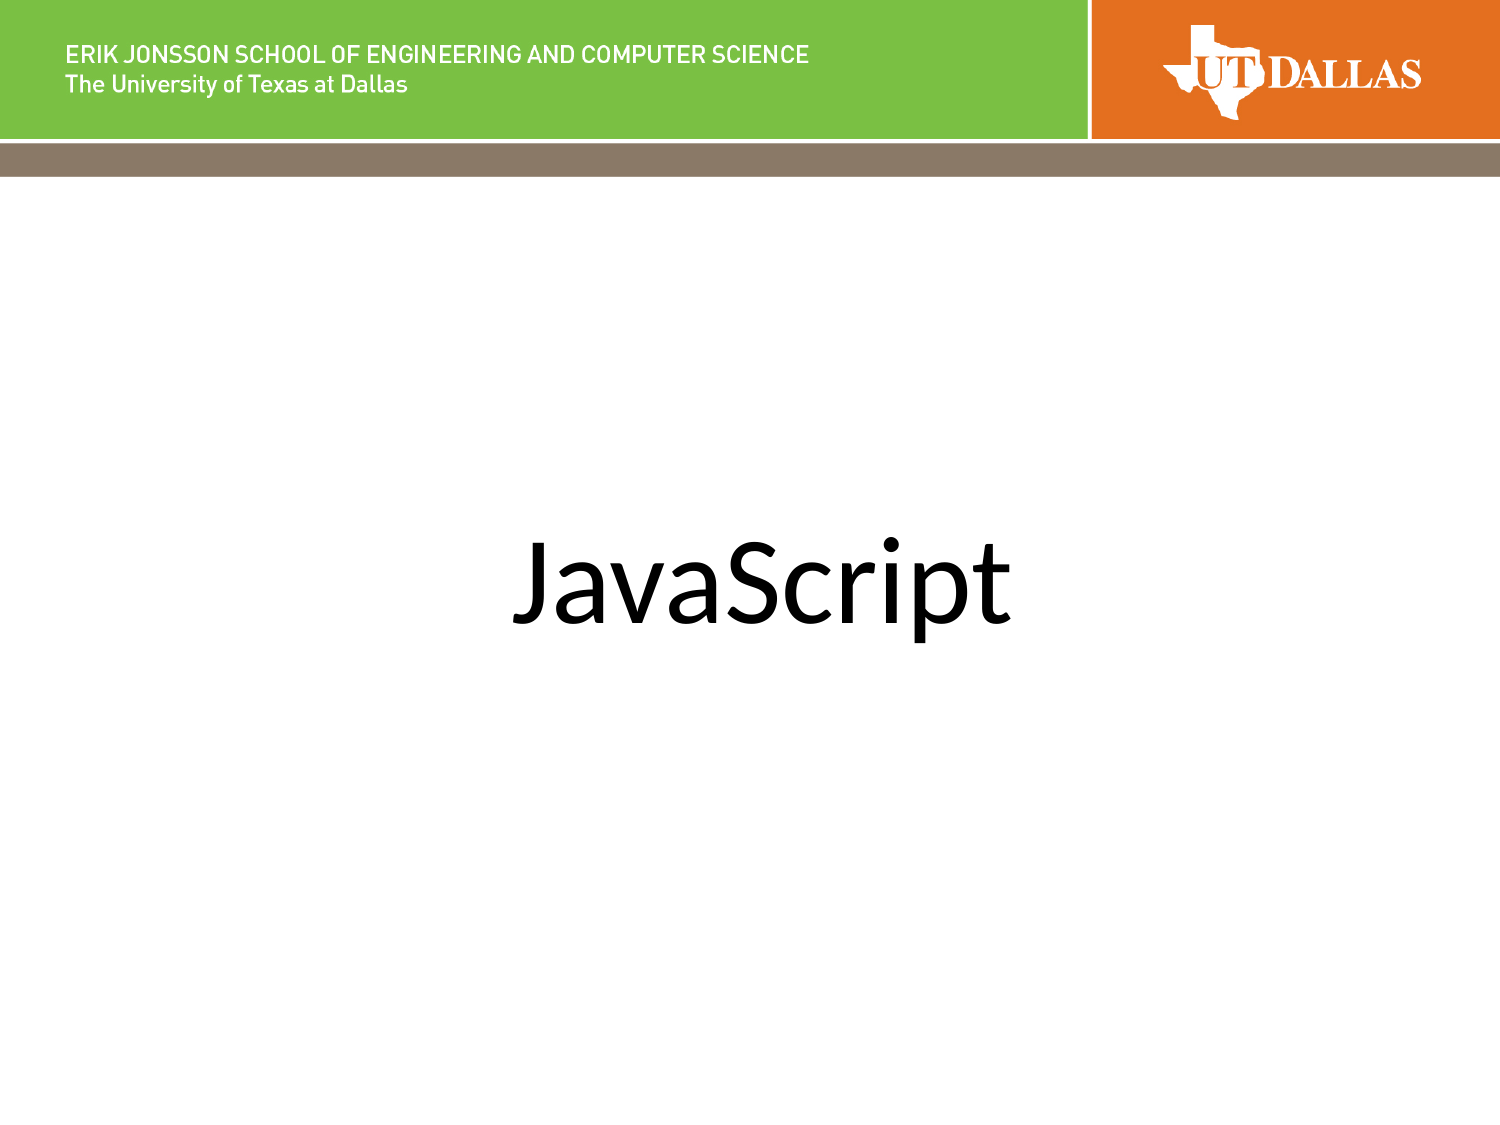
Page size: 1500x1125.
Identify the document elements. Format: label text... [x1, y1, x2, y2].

picture [0, 0, 1500, 1125]
title JavaScript [87, 479, 1438, 668]
